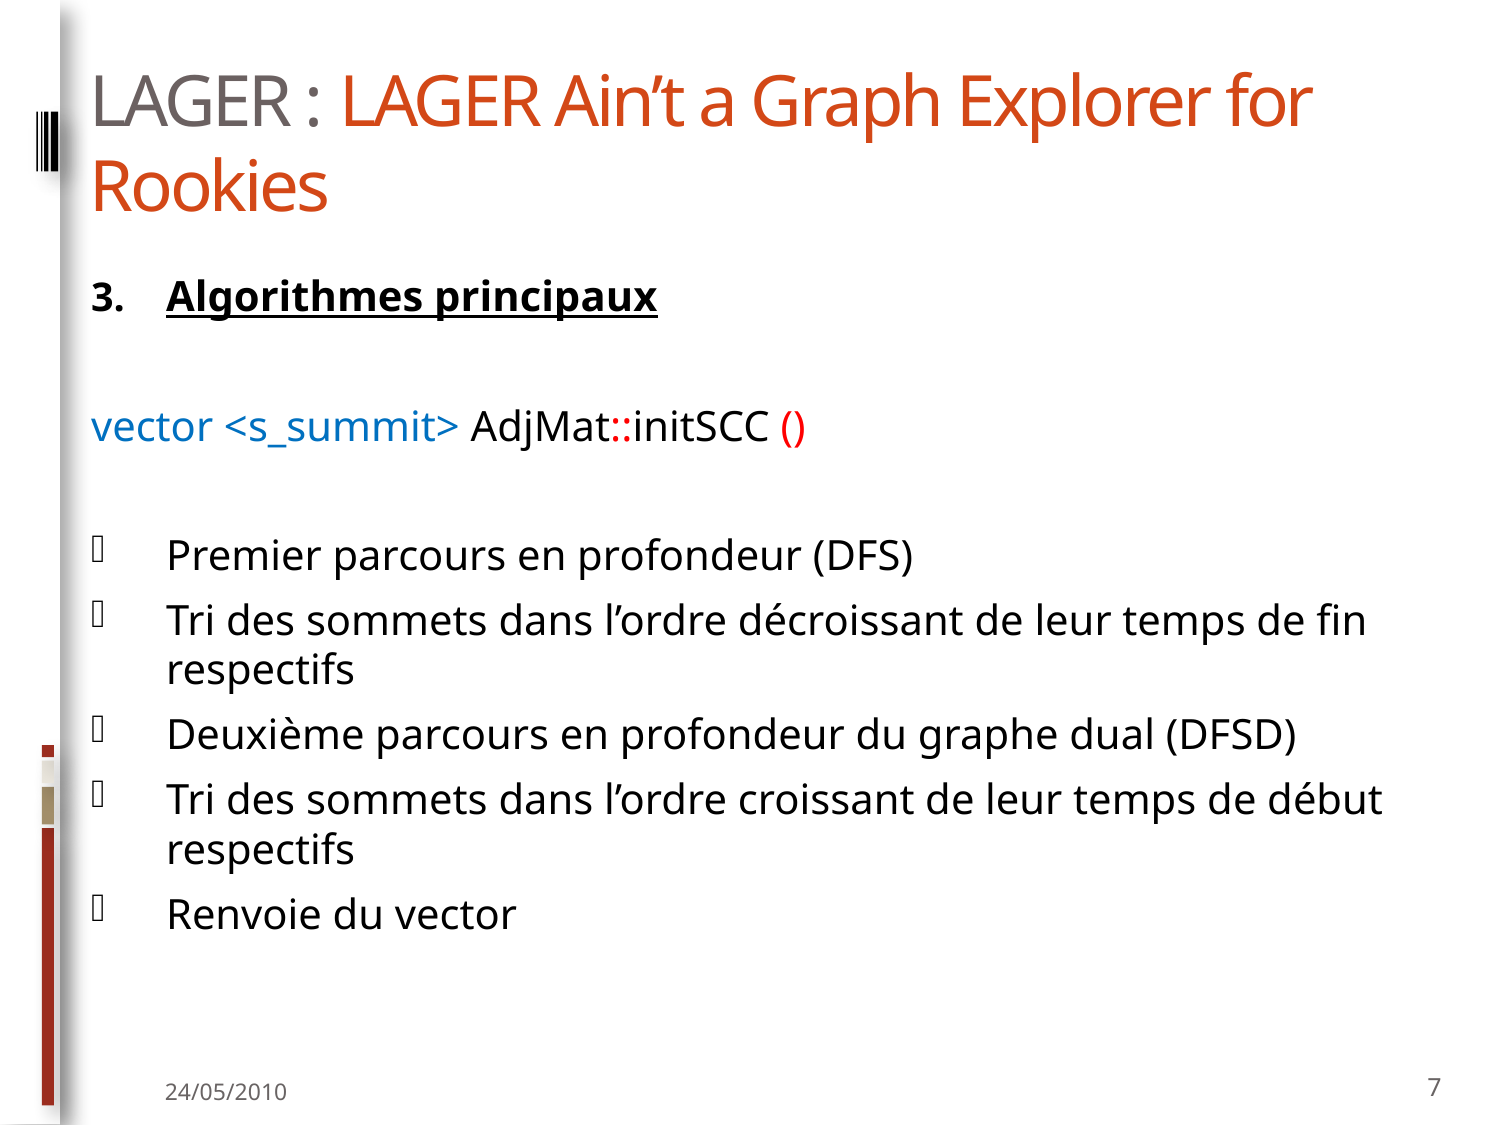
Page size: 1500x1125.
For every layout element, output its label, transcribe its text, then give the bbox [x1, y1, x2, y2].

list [738, 257, 762, 1020]
list Algorithmes principaux vector <s_summit> AdjMat::initSCC () Premier parcours en profondeur (DFS) Tri des sommets dans l’ordre décroissant de leur temps de fin respectifs Deuxième parcours en profondeur du graphe dual (DFSD) Tri des sommets dans l’ordre croissant de leur temps de début respectifs Renvoie du vector [76, 262, 738, 1005]
footer 24/05/2010 [150, 1052, 1063, 1113]
title LAGER : LAGER Ain’t a Graph Explorer for Rookies [75, 34, 1425, 247]
slide_number 7 [1412, 1052, 1488, 1113]
list Algorithmes principaux vector <s_summit> AdjMat::initSCC () Premier parcours en profondeur (DFS) Tri des sommets dans l’ordre décroissant de leur temps de fin respectifs Deuxième parcours en profondeur du graphe dual (DFSD) Tri des sommets dans l’ordre croissant de leur temps de début respectifs Renvoie du vector [762, 262, 1430, 1005]
